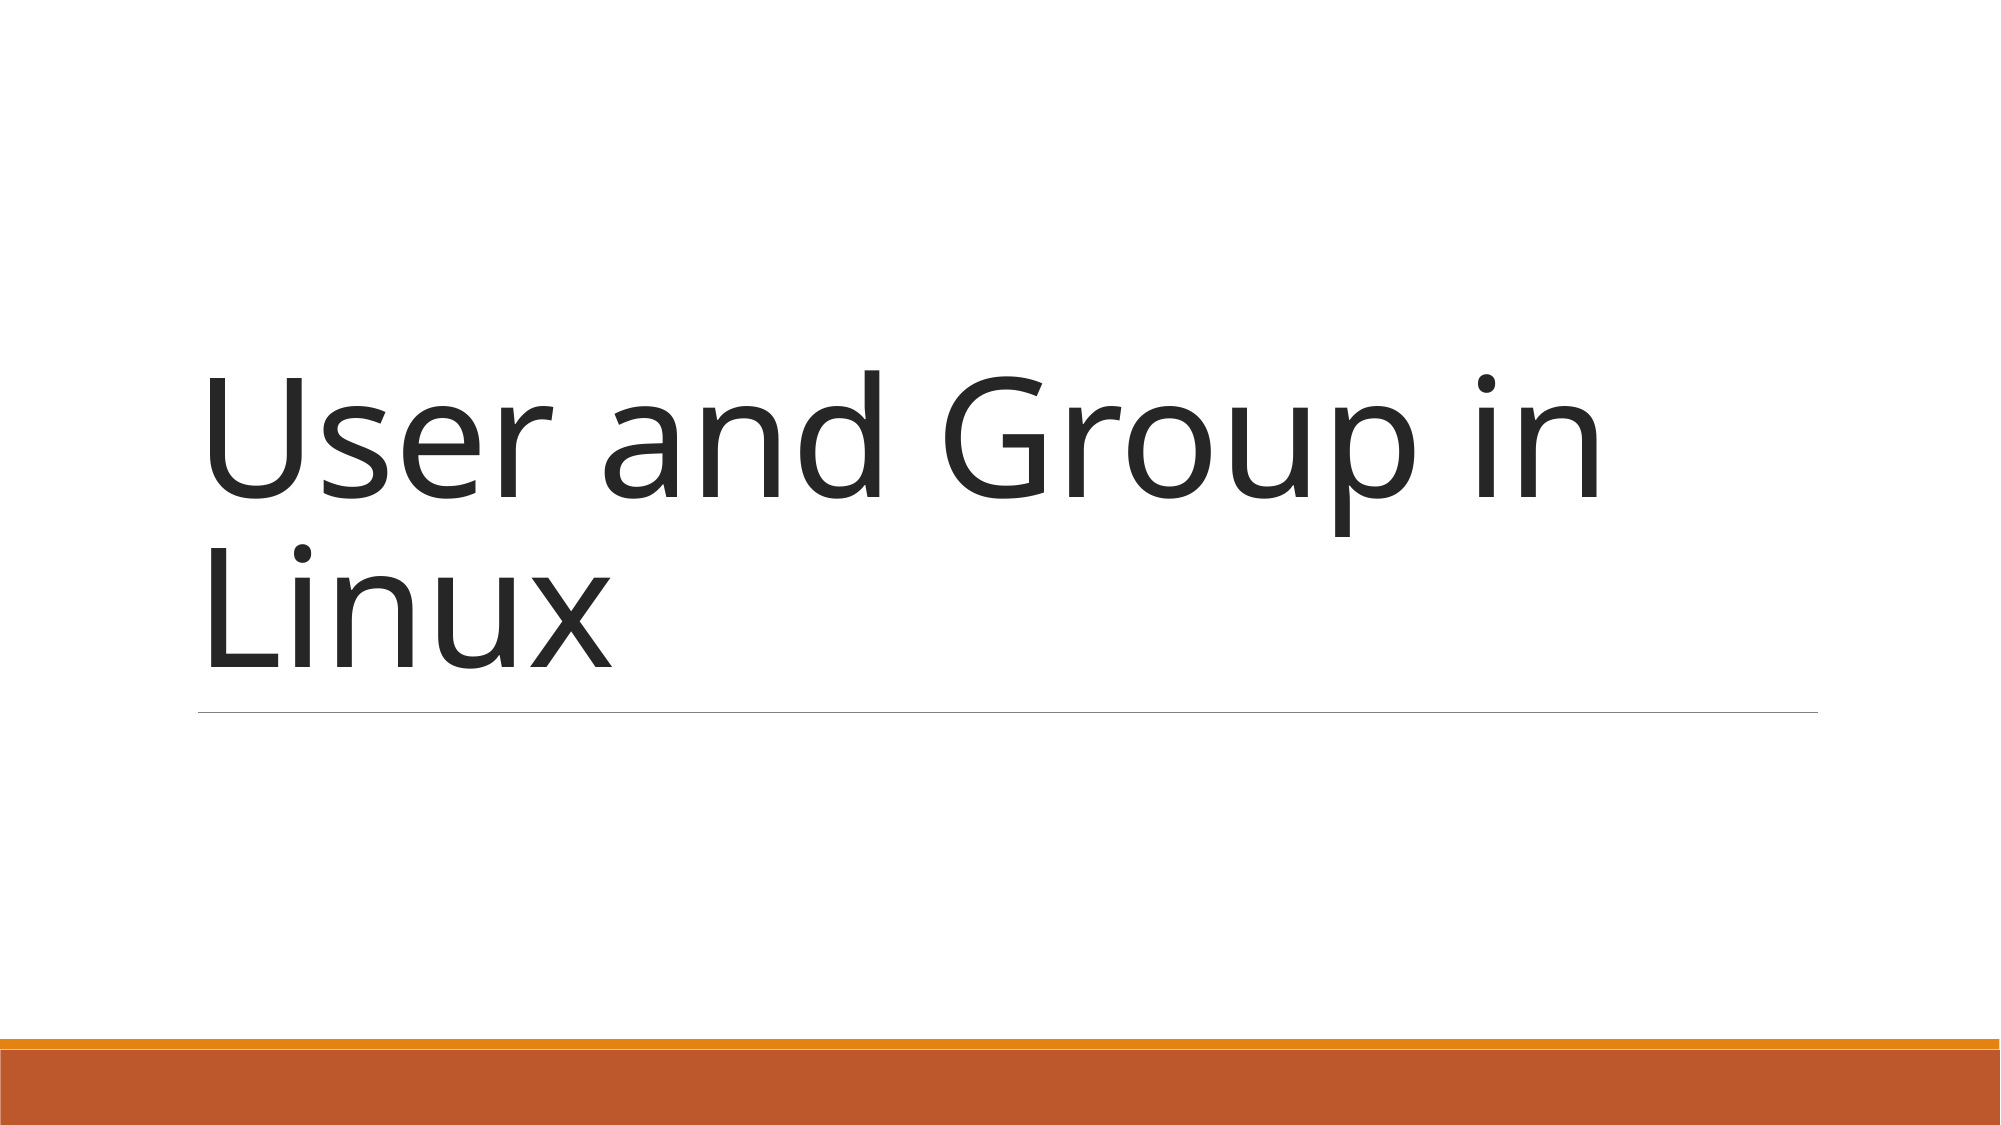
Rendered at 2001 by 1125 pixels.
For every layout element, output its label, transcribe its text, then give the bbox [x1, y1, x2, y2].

title User and Group in Linux [180, 124, 1830, 710]
